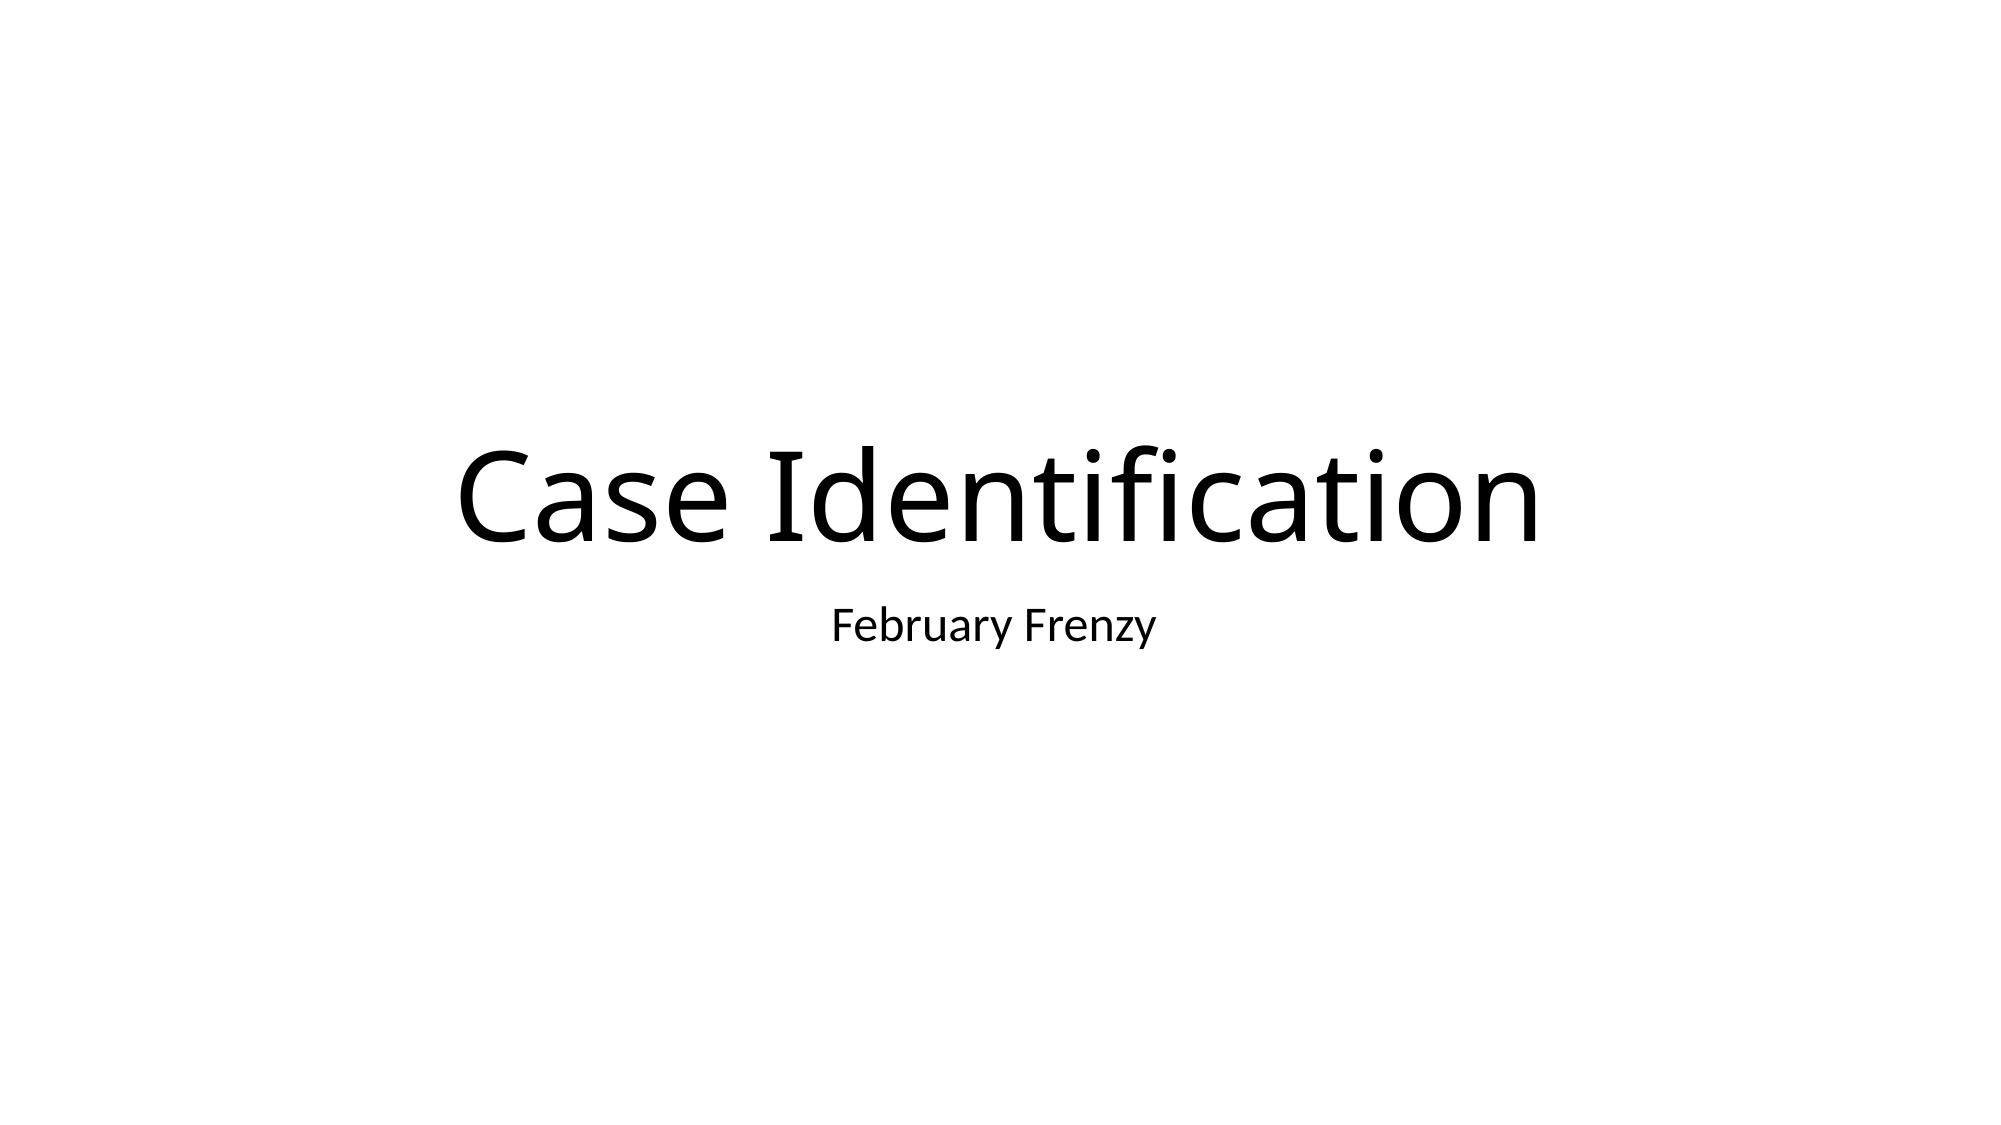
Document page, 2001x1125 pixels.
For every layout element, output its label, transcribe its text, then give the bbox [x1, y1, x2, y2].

subtitle February Frenzy [249, 590, 1750, 863]
title Case Identification [249, 184, 1750, 576]
